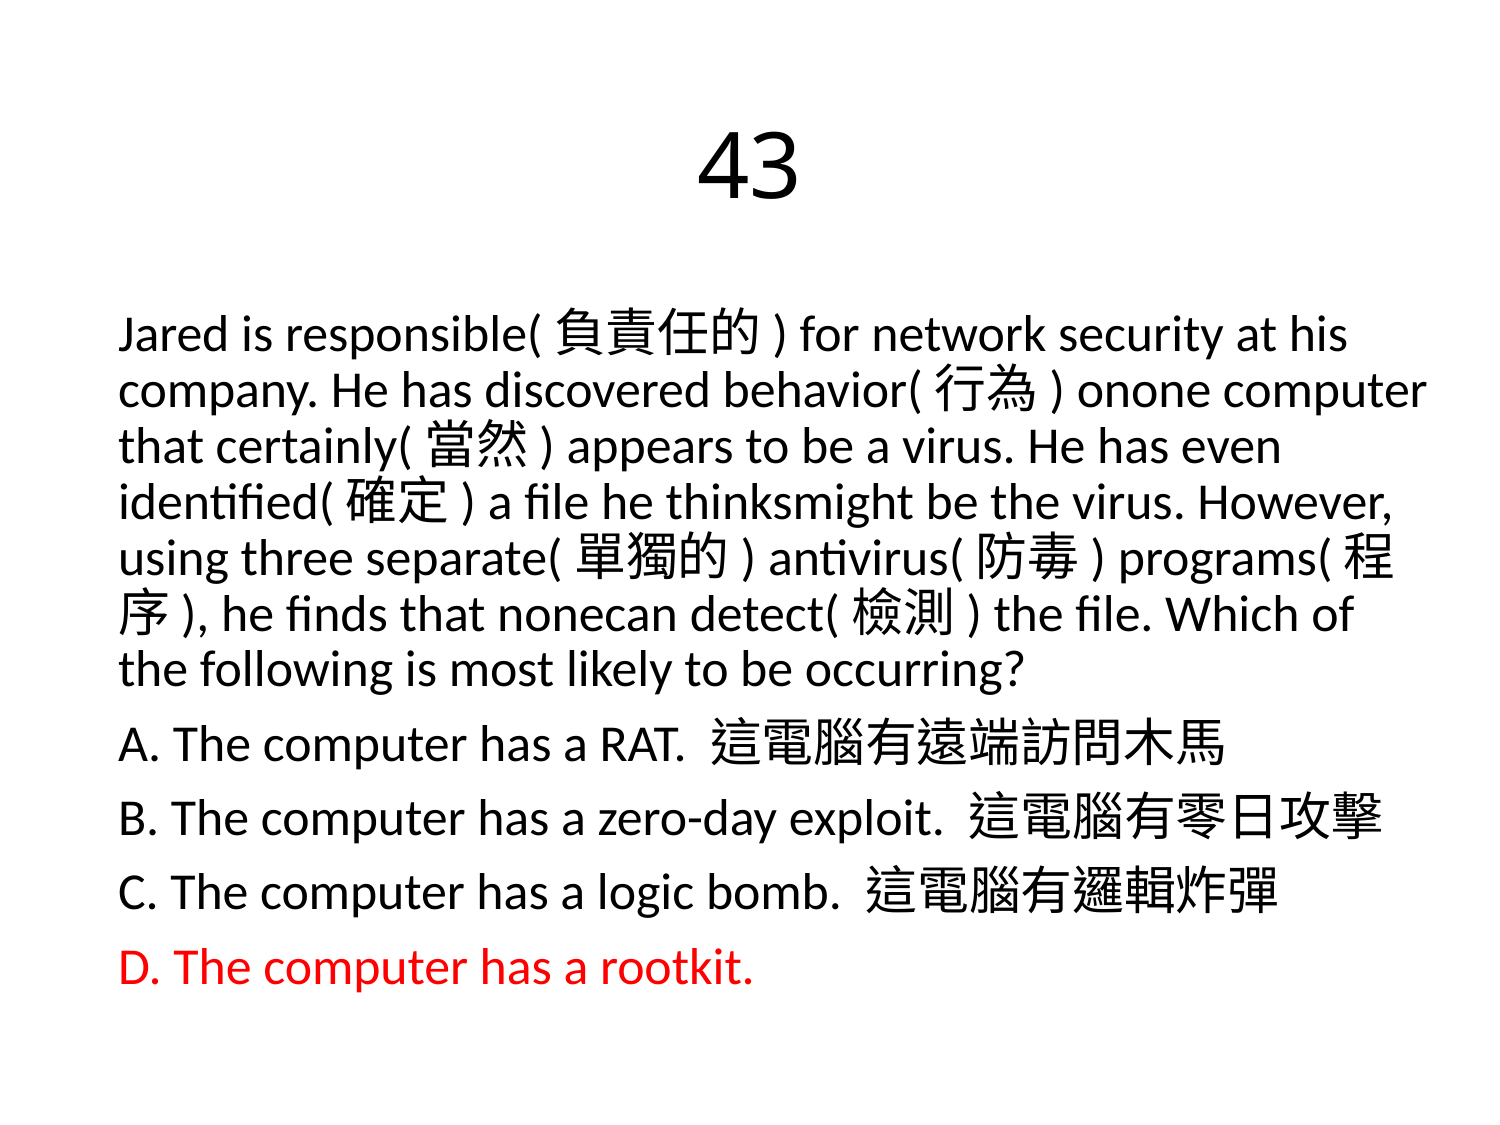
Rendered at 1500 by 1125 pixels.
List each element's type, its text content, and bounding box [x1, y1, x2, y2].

list Jared is responsible(負責任的) for network security at his company. He has discovered behavior(行為) onone computer that certainly(當然) appears to be a virus. He has even identified(確定) a file he thinksmight be the virus. However, using three separate(單獨的) antivirus(防毒) programs(程序), he finds that nonecan detect(檢測) the file. Which of the following is most likely to be occurring? A. The computer has a RAT. 這電腦有遠端訪問木馬 B. The computer has a zero-day exploit. 這電腦有零日攻擊 C. The computer has a logic bomb. 這電腦有邏輯炸彈 D. The computer has a rootkit. [103, 299, 1445, 1014]
title 43 [103, 59, 1397, 278]
